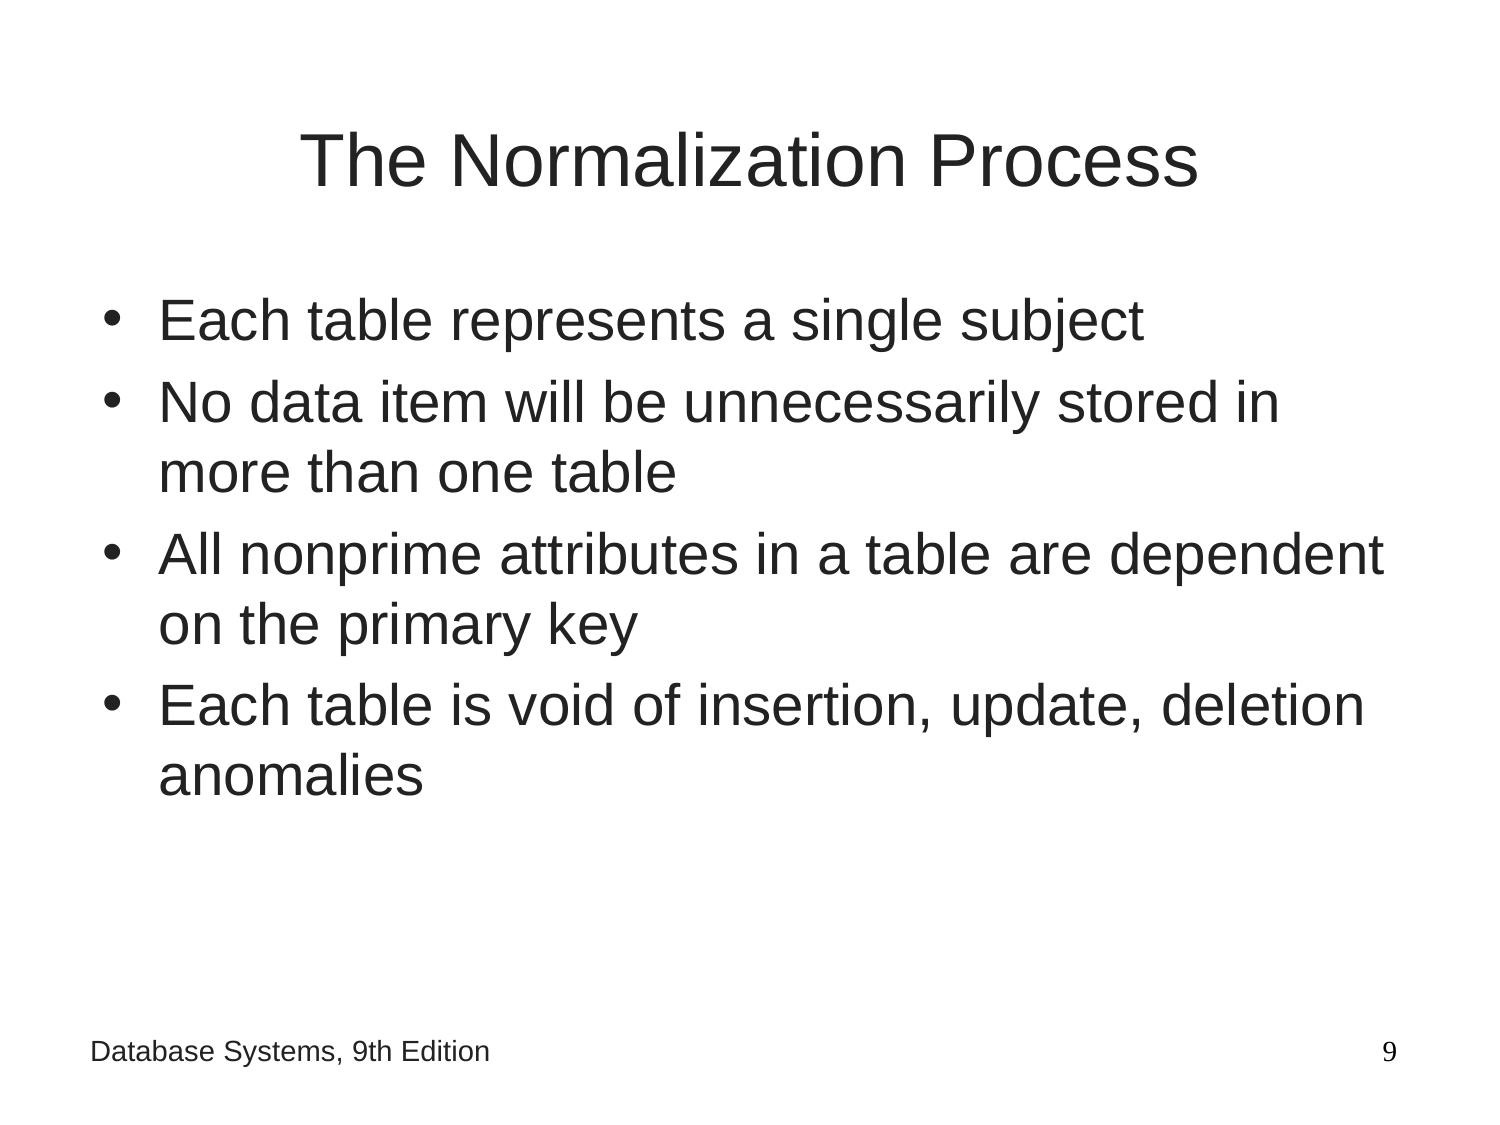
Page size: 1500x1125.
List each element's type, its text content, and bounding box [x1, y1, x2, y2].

text_box Database Systems, 9th Edition [75, 1025, 713, 1125]
list Each table represents a single subject No data item will be unnecessarily stored in more than one table All nonprime attributes in a table are dependent on the primary key Each table is void of insertion, update, deletion anomalies [87, 275, 1413, 1025]
text_box ‹#› [1074, 1025, 1413, 1103]
title The Normalization Process [87, 62, 1413, 250]
